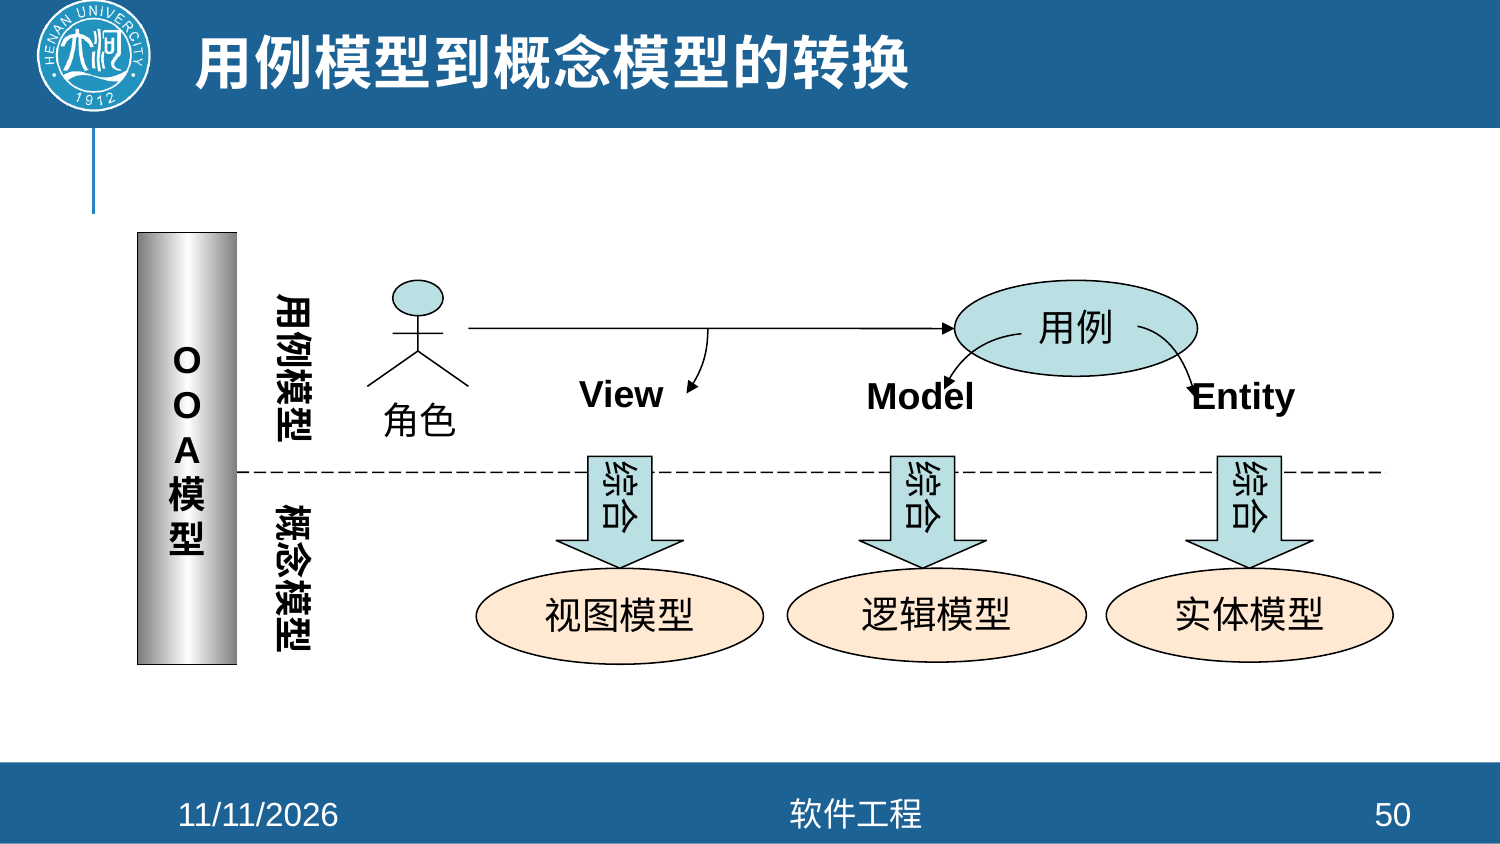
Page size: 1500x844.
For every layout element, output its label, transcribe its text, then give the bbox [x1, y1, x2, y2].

title 用例模型到概念模型的转换 [179, 0, 1454, 136]
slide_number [126, 796, 391, 830]
footer 软件工程 [391, 796, 1322, 830]
slide_number 50 [1333, 796, 1454, 830]
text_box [97, 232, 1394, 676]
